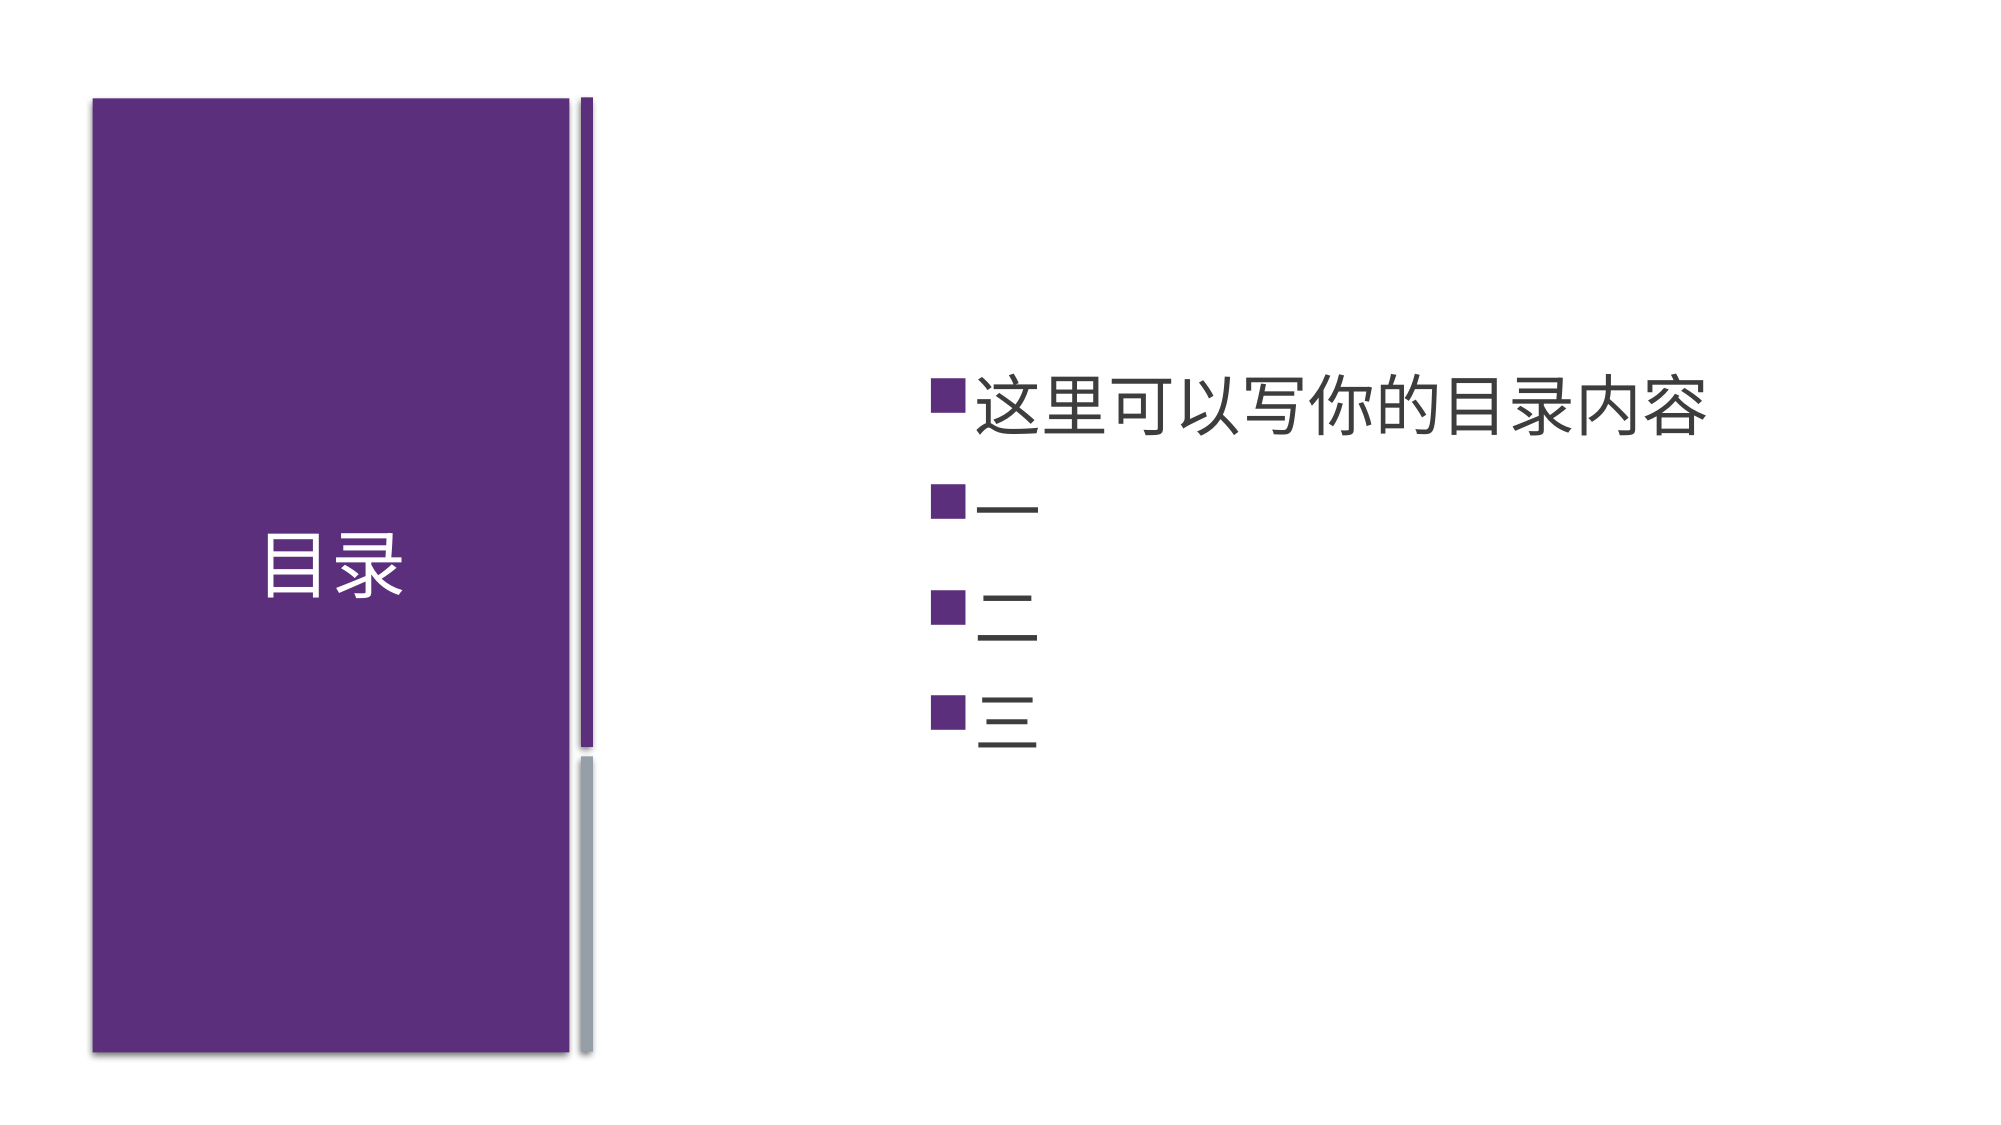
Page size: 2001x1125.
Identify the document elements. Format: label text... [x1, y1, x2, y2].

title 目录 [120, 322, 542, 803]
list 这里可以写你的目录内容 一 二 三 [909, 186, 1905, 939]
